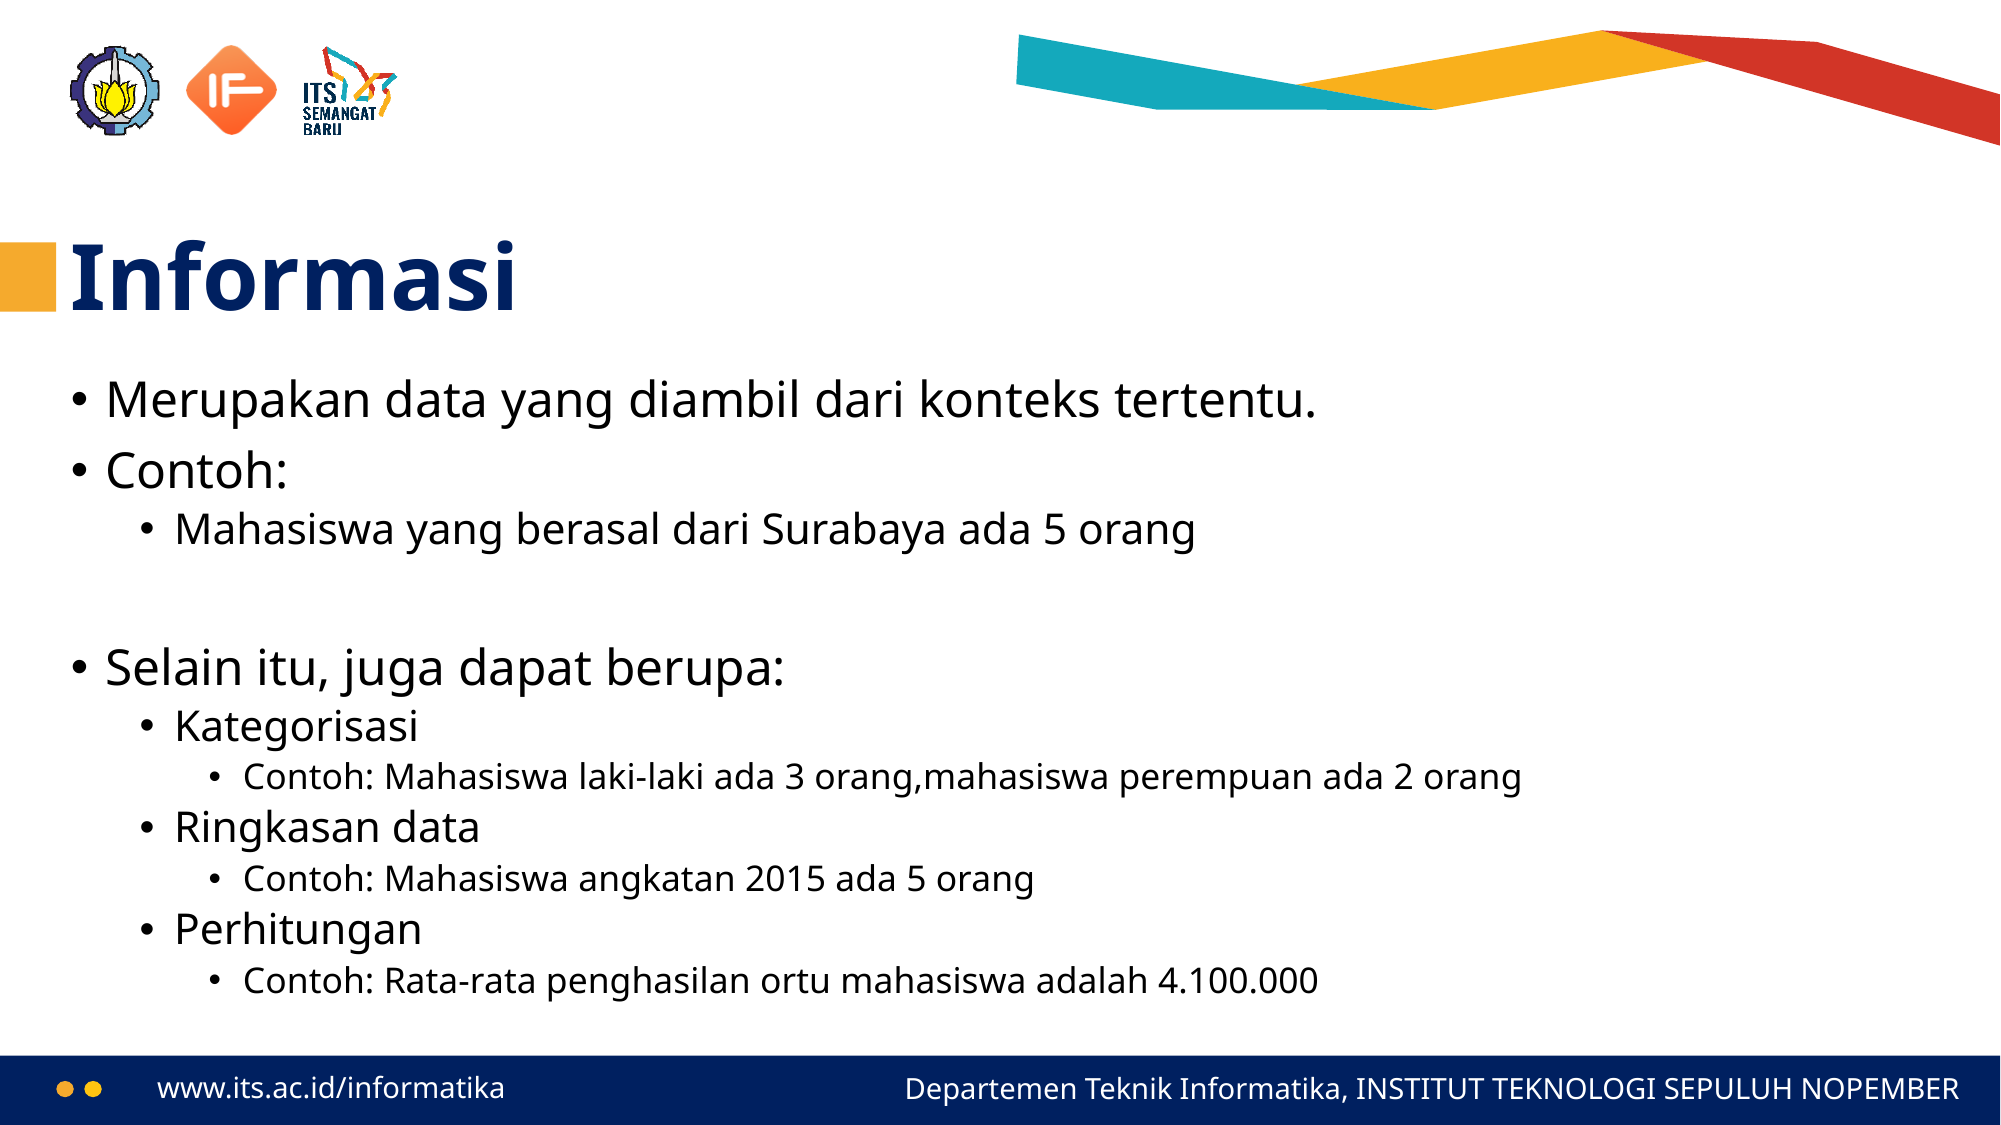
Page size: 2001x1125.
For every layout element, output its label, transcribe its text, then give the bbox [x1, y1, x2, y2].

picture [302, 45, 398, 135]
title Informasi [55, 207, 1956, 338]
picture [69, 45, 160, 136]
list Merupakan data yang diambil dari konteks tertentu. Contoh: Mahasiswa yang berasal dari Surabaya ada 5 orang Selain itu, juga dapat berupa: Kategorisasi Contoh: Mahasiswa laki-laki ada 3 orang,mahasiswa perempuan ada 2 orang Ringkasan data Contoh: Mahasiswa angkatan 2015 ada 5 orang Perhitungan Contoh: Rata-rata penghasilan ortu mahasiswa adalah 4.100.000 [55, 367, 1956, 1013]
picture [186, 45, 277, 135]
